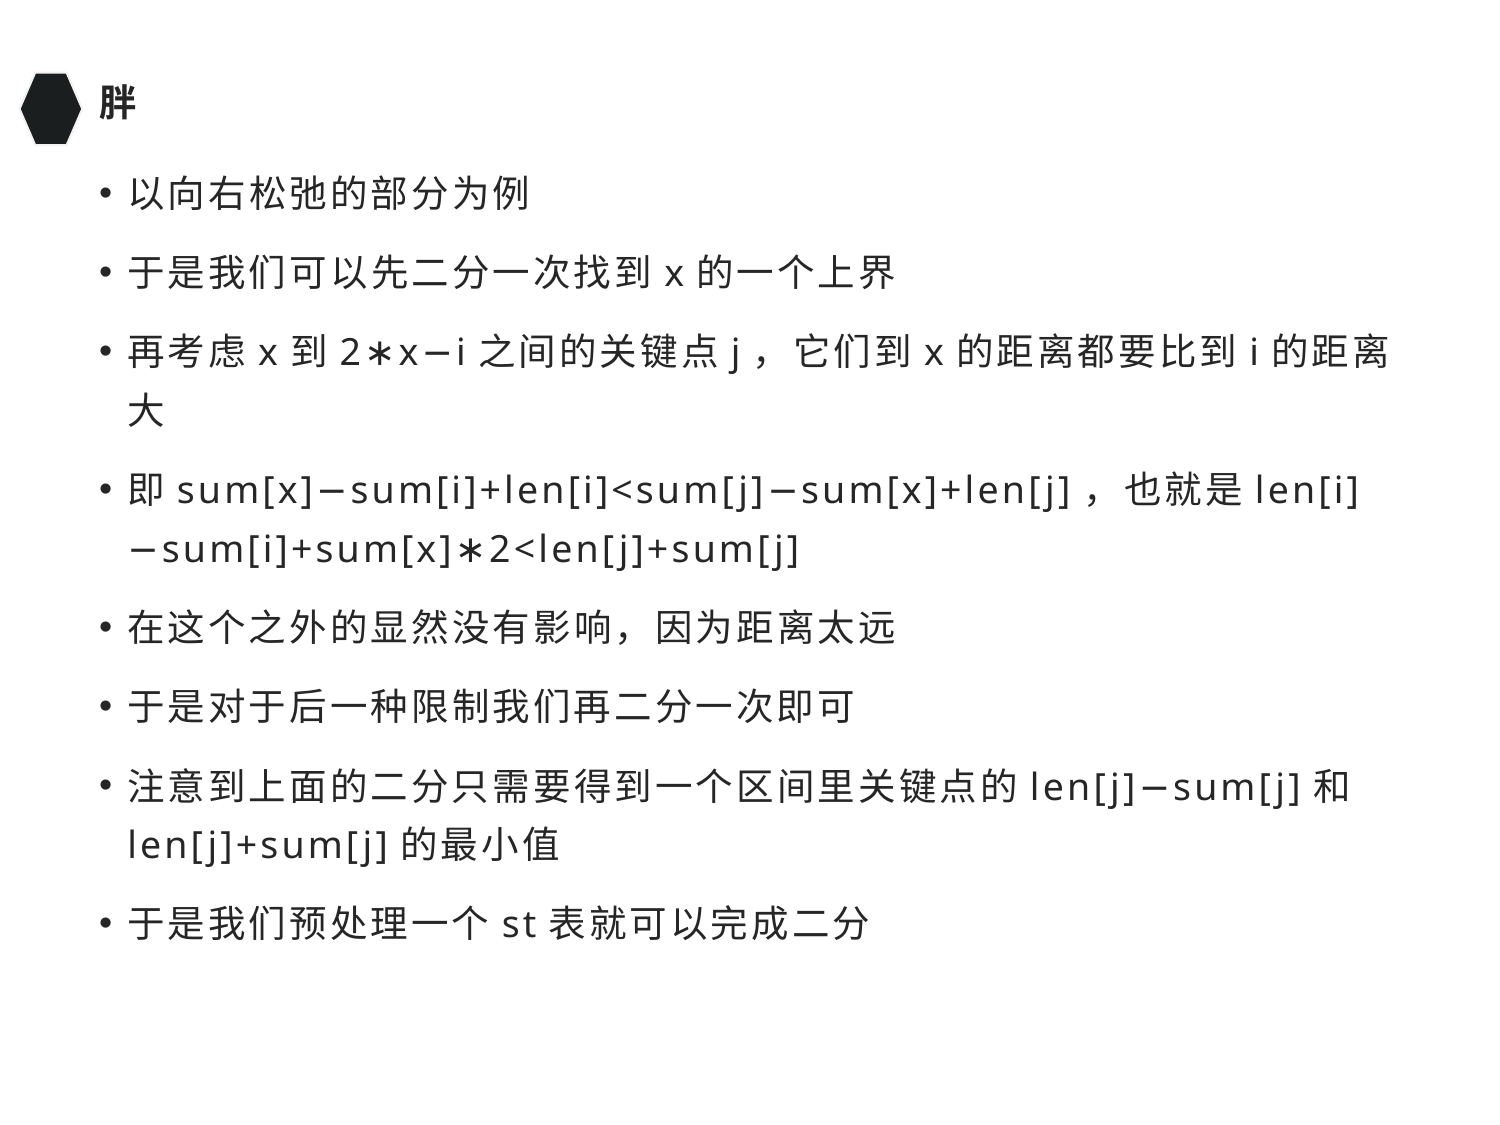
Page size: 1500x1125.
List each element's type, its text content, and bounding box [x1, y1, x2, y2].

title 胖 [82, 72, 1418, 146]
list 以向右松弛的部分为例 于是我们可以先二分一次找到x的一个上界 再考虑x到2∗x−i之间的关键点j，它们到x的距离都要比到i的距离大 即sum[x]−sum[i]+len[i]<sum[j]−sum[x]+len[j]，也就是len[i]−sum[i]+sum[x]∗2<len[j]+sum[j] 在这个之外的显然没有影响，因为距离太远 于是对于后一种限制我们再二分一次即可 注意到上面的二分只需要得到一个区间里关键点的len[j]−sum[j]和len[j]+sum[j]的最小值 于是我们预处理一个st表就可以完成二分 [82, 155, 1418, 1041]
